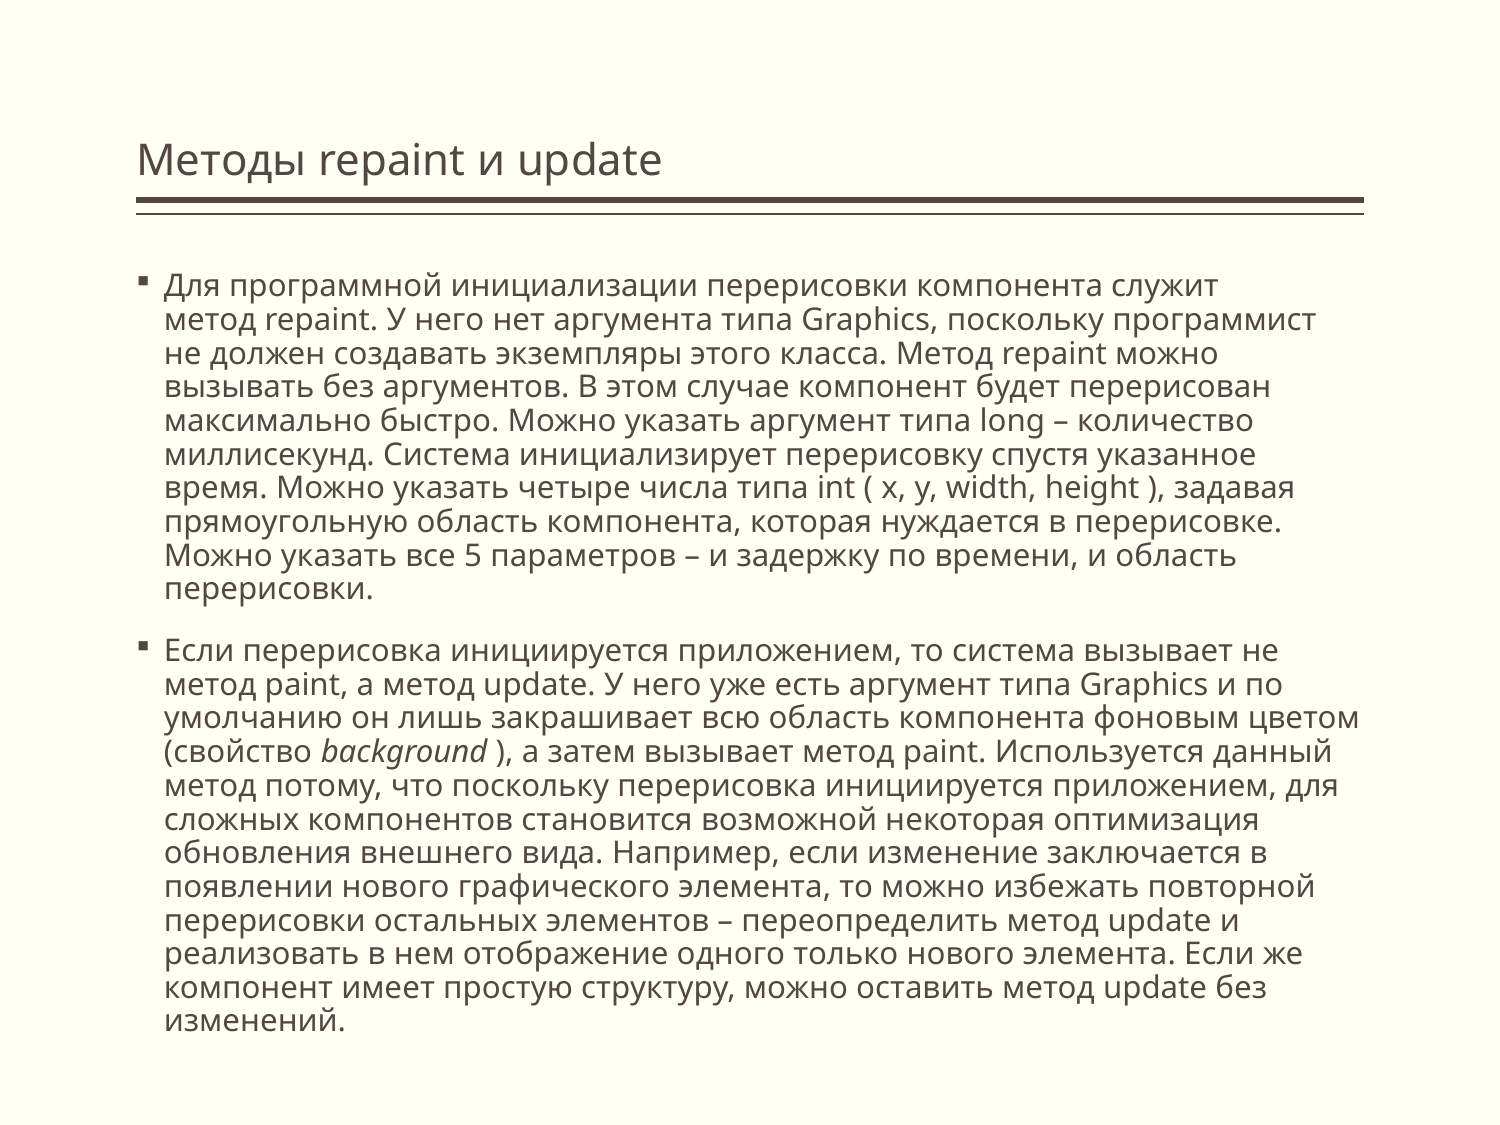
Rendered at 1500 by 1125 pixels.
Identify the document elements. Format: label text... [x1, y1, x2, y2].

title Методы repaint и update [135, 12, 1364, 193]
list Для программной инициализации перерисовки компонента служит метод repaint. У него нет аргумента типа Graphics, поскольку программист не должен создавать экземпляры этого класса. Метод repaint можно вызывать без аргументов. В этом случае компонент будет перерисован максимально быстро. Можно указать аргумент типа long – количество миллисекунд. Система инициализирует перерисовку спустя указанное время. Можно указать четыре числа типа int ( x, y, width, height ), задавая прямоугольную область компонента, которая нуждается в перерисовке. Можно указать все 5 параметров – и задержку по времени, и область перерисовки. Если перерисовка инициируется приложением, то система вызывает не метод paint, а метод update. У него уже есть аргумент типа Graphics и по умолчанию он лишь закрашивает всю область компонента фоновым цветом (свойство background ), а затем вызывает метод paint. Используется данный метод потому, что поскольку перерисовка инициируется приложением, для сложных компонентов становится возможной некоторая оптимизация обновления внешнего вида. Например, если изменение заключается в появлении нового графического элемента, то можно избежать повторной перерисовки остальных элементов – переопределить метод update и реализовать в нем отображение одного только нового элемента. Если же компонент имеет простую структуру, можно оставить метод update без изменений. [135, 262, 1364, 1013]
